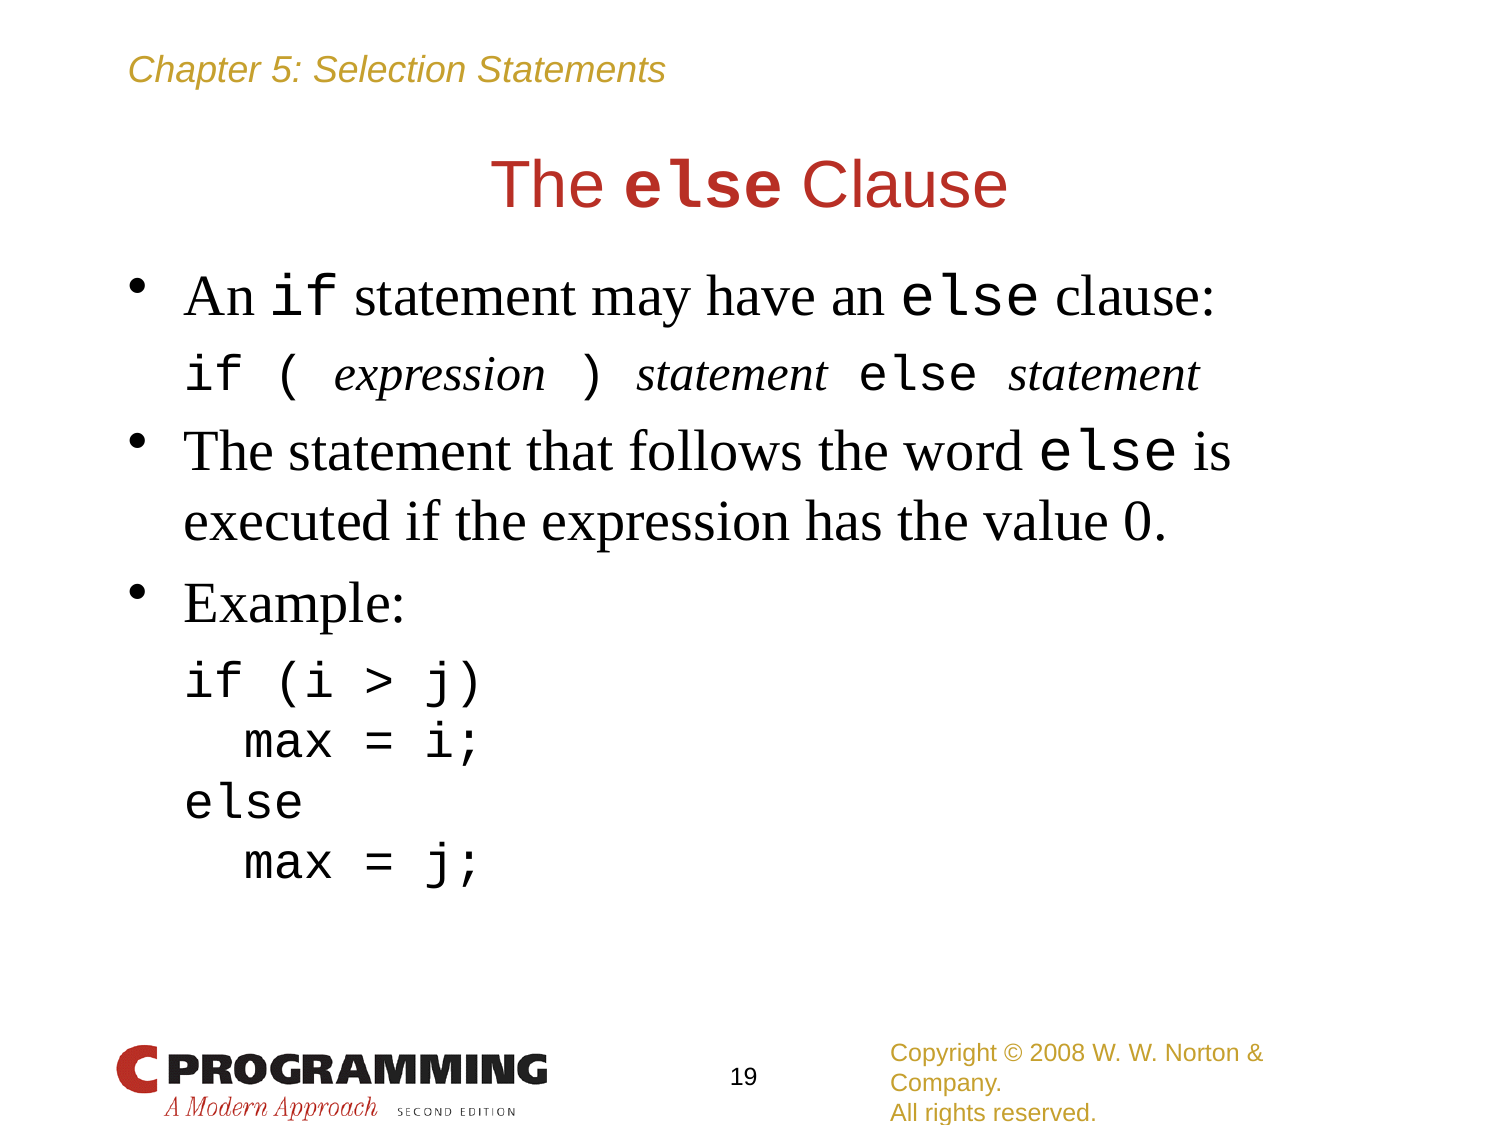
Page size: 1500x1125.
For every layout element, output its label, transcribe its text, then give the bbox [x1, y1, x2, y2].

title The else Clause [112, 125, 1388, 238]
slide_number 19 [687, 1049, 801, 1101]
picture [112, 1041, 550, 1123]
list An if statement may have an else clause: if ( expression ) statement else statement The statement that follows the word else is executed if the expression has the value 0. Example: if (i > j) max = i; else max = j; [112, 249, 1388, 1038]
footer Copyright © 2008 W. W. Norton & Company. All rights reserved. [874, 1043, 1388, 1119]
